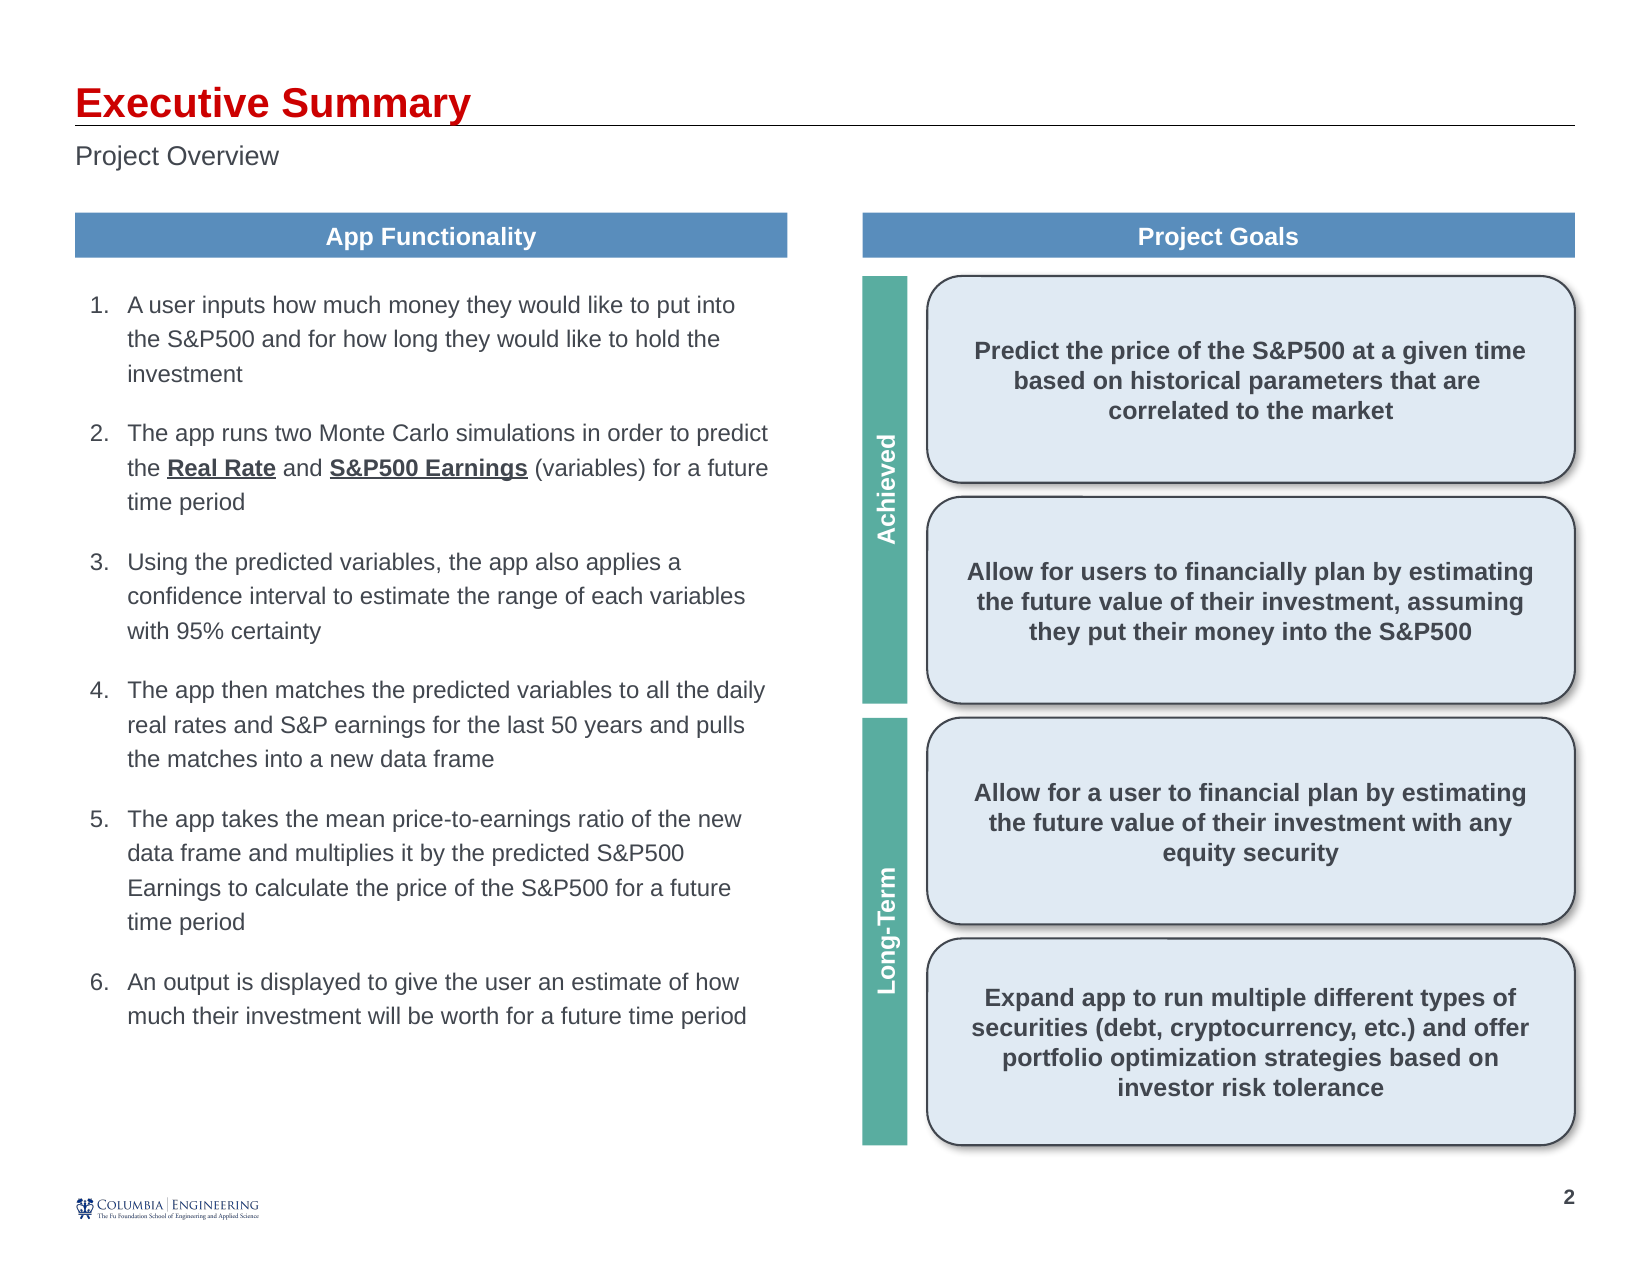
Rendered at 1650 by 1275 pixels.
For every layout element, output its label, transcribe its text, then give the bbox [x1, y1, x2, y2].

text_box Project Goals [861, 212, 1576, 259]
text_box App Functionality [74, 212, 788, 259]
text_box Long-Term [861, 717, 908, 1146]
text_box Predict the price of the S&P500 at a given time based on historical parameters that are correlated to the market [926, 274, 1576, 484]
list Project Overview [75, 139, 1575, 172]
text_box Allow for users to financially plan by estimating the future value of their investment, assuming they put their money into the S&P500 [926, 495, 1576, 705]
slide_number 1 [1521, 1175, 1575, 1218]
text_box A user inputs how much money they would like to put into the S&P500 and for how long they would like to hold the investment The app runs two Monte Carlo simulations in order to predict the Real Rate and S&P500 Earnings (variables) for a future time period Using the predicted variables, the app also applies a confidence interval to estimate the range of each variables with 95% certainty The app then matches the predicted variables to all the daily real rates and S&P earnings for the last 50 years and pulls the matches into a new data frame The app takes the mean price-to-earnings ratio of the new data frame and multiplies it by the predicted S&P500 Earnings to calculate the price of the S&P500 for a future time period An output is displayed to give the user an estimate of how much their investment will be worth for a future time period [74, 275, 788, 853]
title Executive Summary [75, 75, 1425, 126]
text_box Achieved [861, 275, 908, 705]
picture [75, 1196, 260, 1220]
text_box Allow for a user to financial plan by estimating the future value of their investment with any equity security [926, 716, 1576, 926]
text_box Expand app to run multiple different types of securities (debt, cryptocurrency, etc.) and offer portfolio optimization strategies based on investor risk tolerance [926, 937, 1576, 1147]
